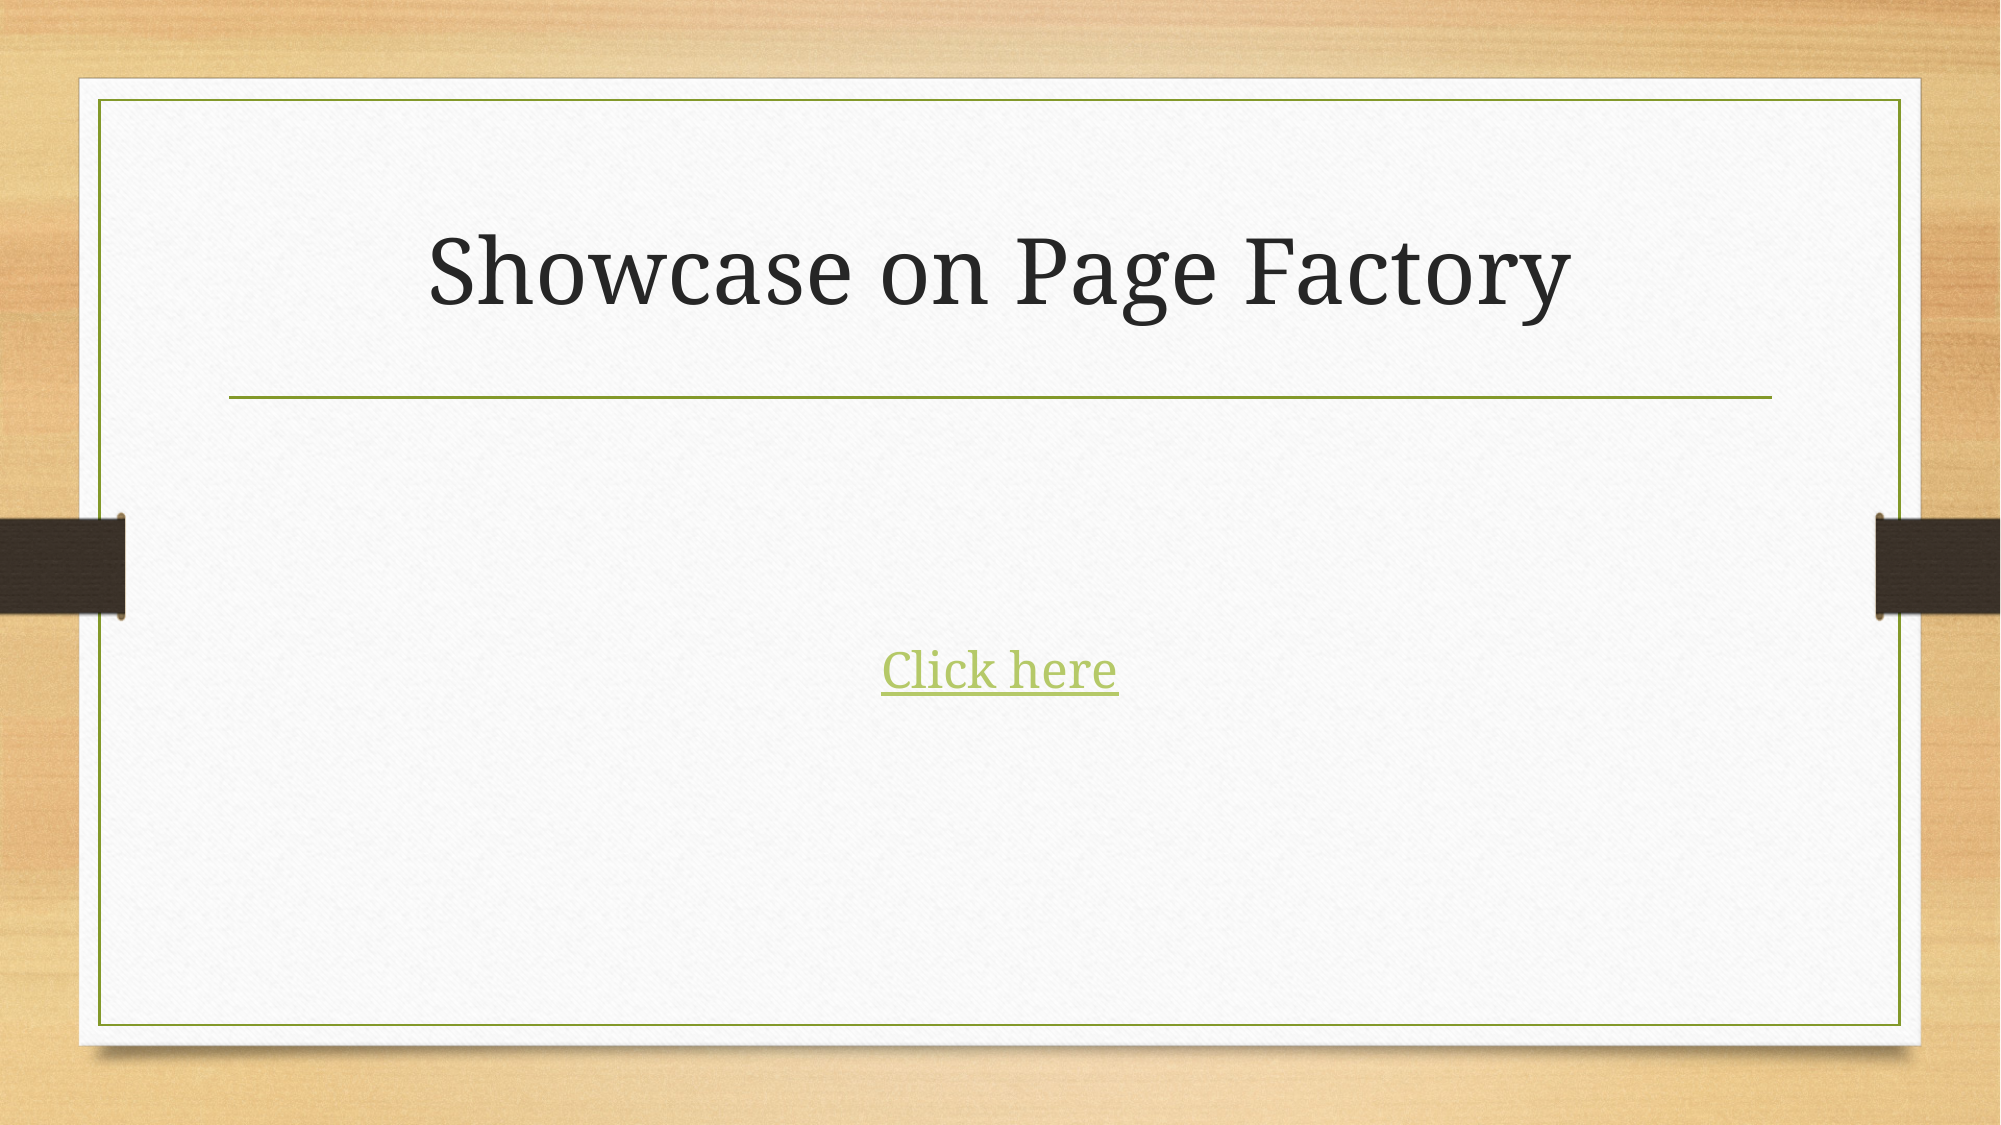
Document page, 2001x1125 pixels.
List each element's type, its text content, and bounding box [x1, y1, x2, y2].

list Click here [368, 465, 1632, 907]
title Showcase on Page Factory [212, 161, 1788, 375]
picture [0, 0, 2001, 1125]
